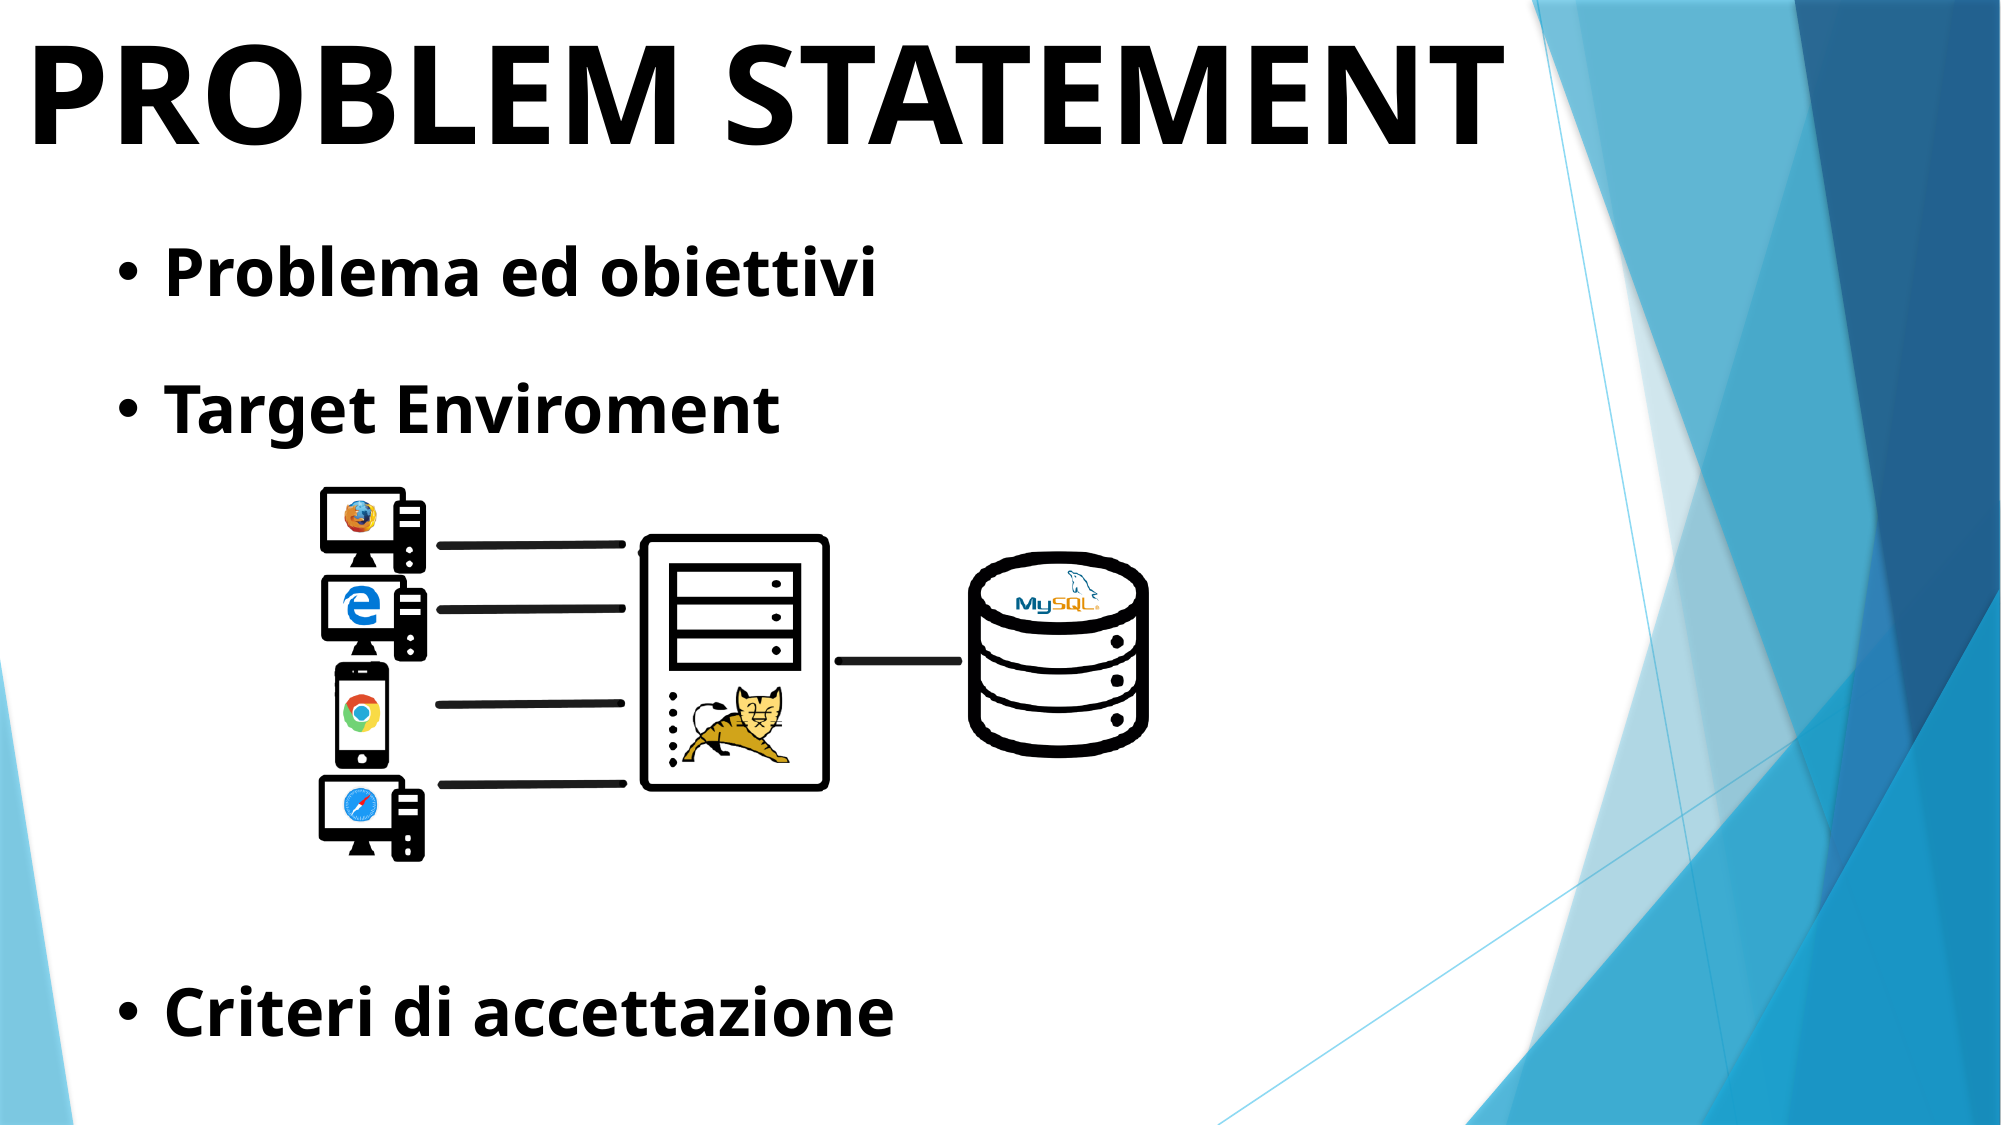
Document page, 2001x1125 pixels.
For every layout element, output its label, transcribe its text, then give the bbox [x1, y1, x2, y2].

text_box PROBLEM STATEMENT [0, 0, 1533, 180]
text_box Criteri di accettazione [101, 962, 1359, 1058]
text_box Problema ed obiettivi [101, 222, 1359, 318]
text_box Target Enviroment [101, 359, 1359, 455]
picture [295, 475, 1166, 875]
